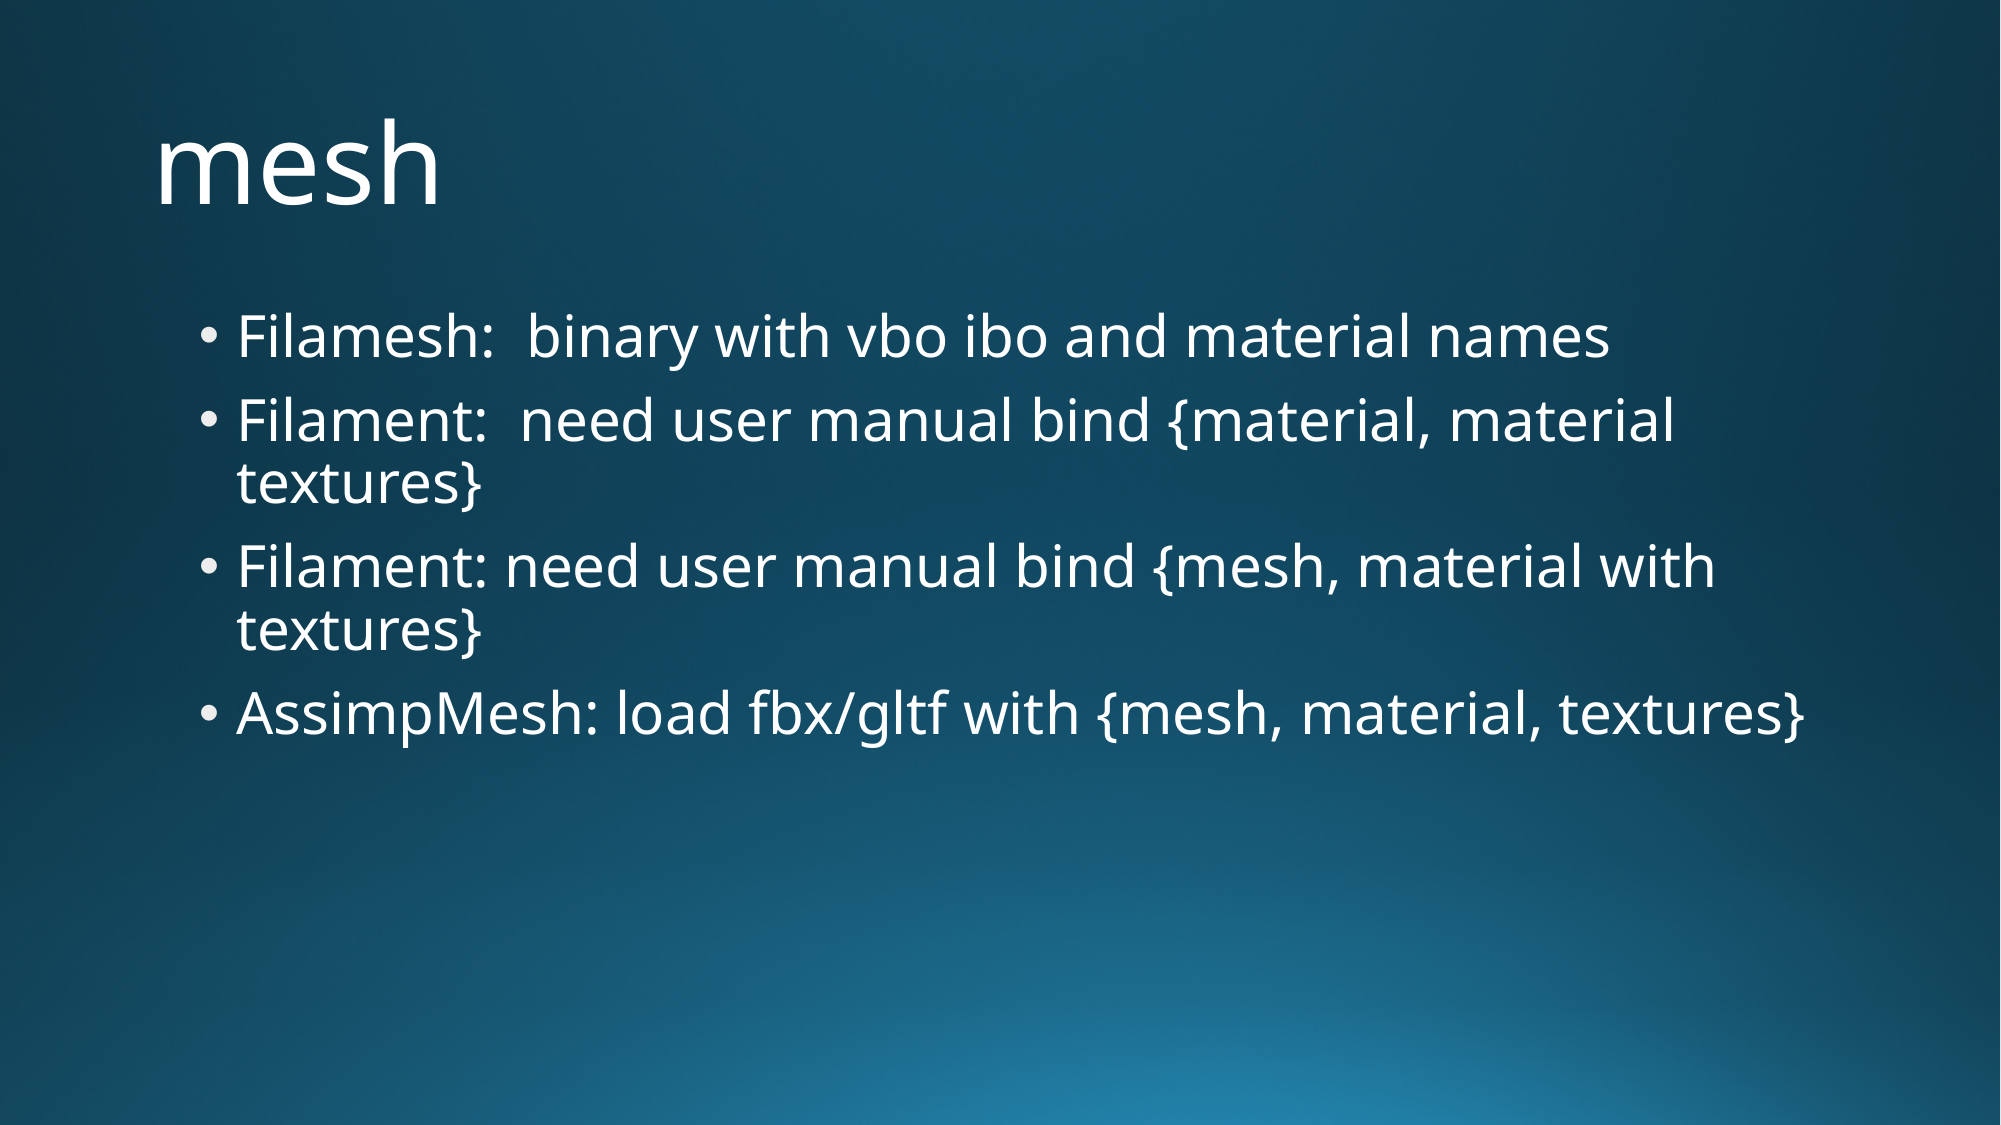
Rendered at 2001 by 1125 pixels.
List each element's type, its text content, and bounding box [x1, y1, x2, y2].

list Filamesh: binary with vbo ibo and material names Filament: need user manual bind {material, material textures} Filament: need user manual bind {mesh, material with textures} AssimpMesh: load fbx/gltf with {mesh, material, textures} [183, 299, 1863, 1014]
picture [0, 0, 2001, 1125]
title mesh [137, 59, 1863, 278]
